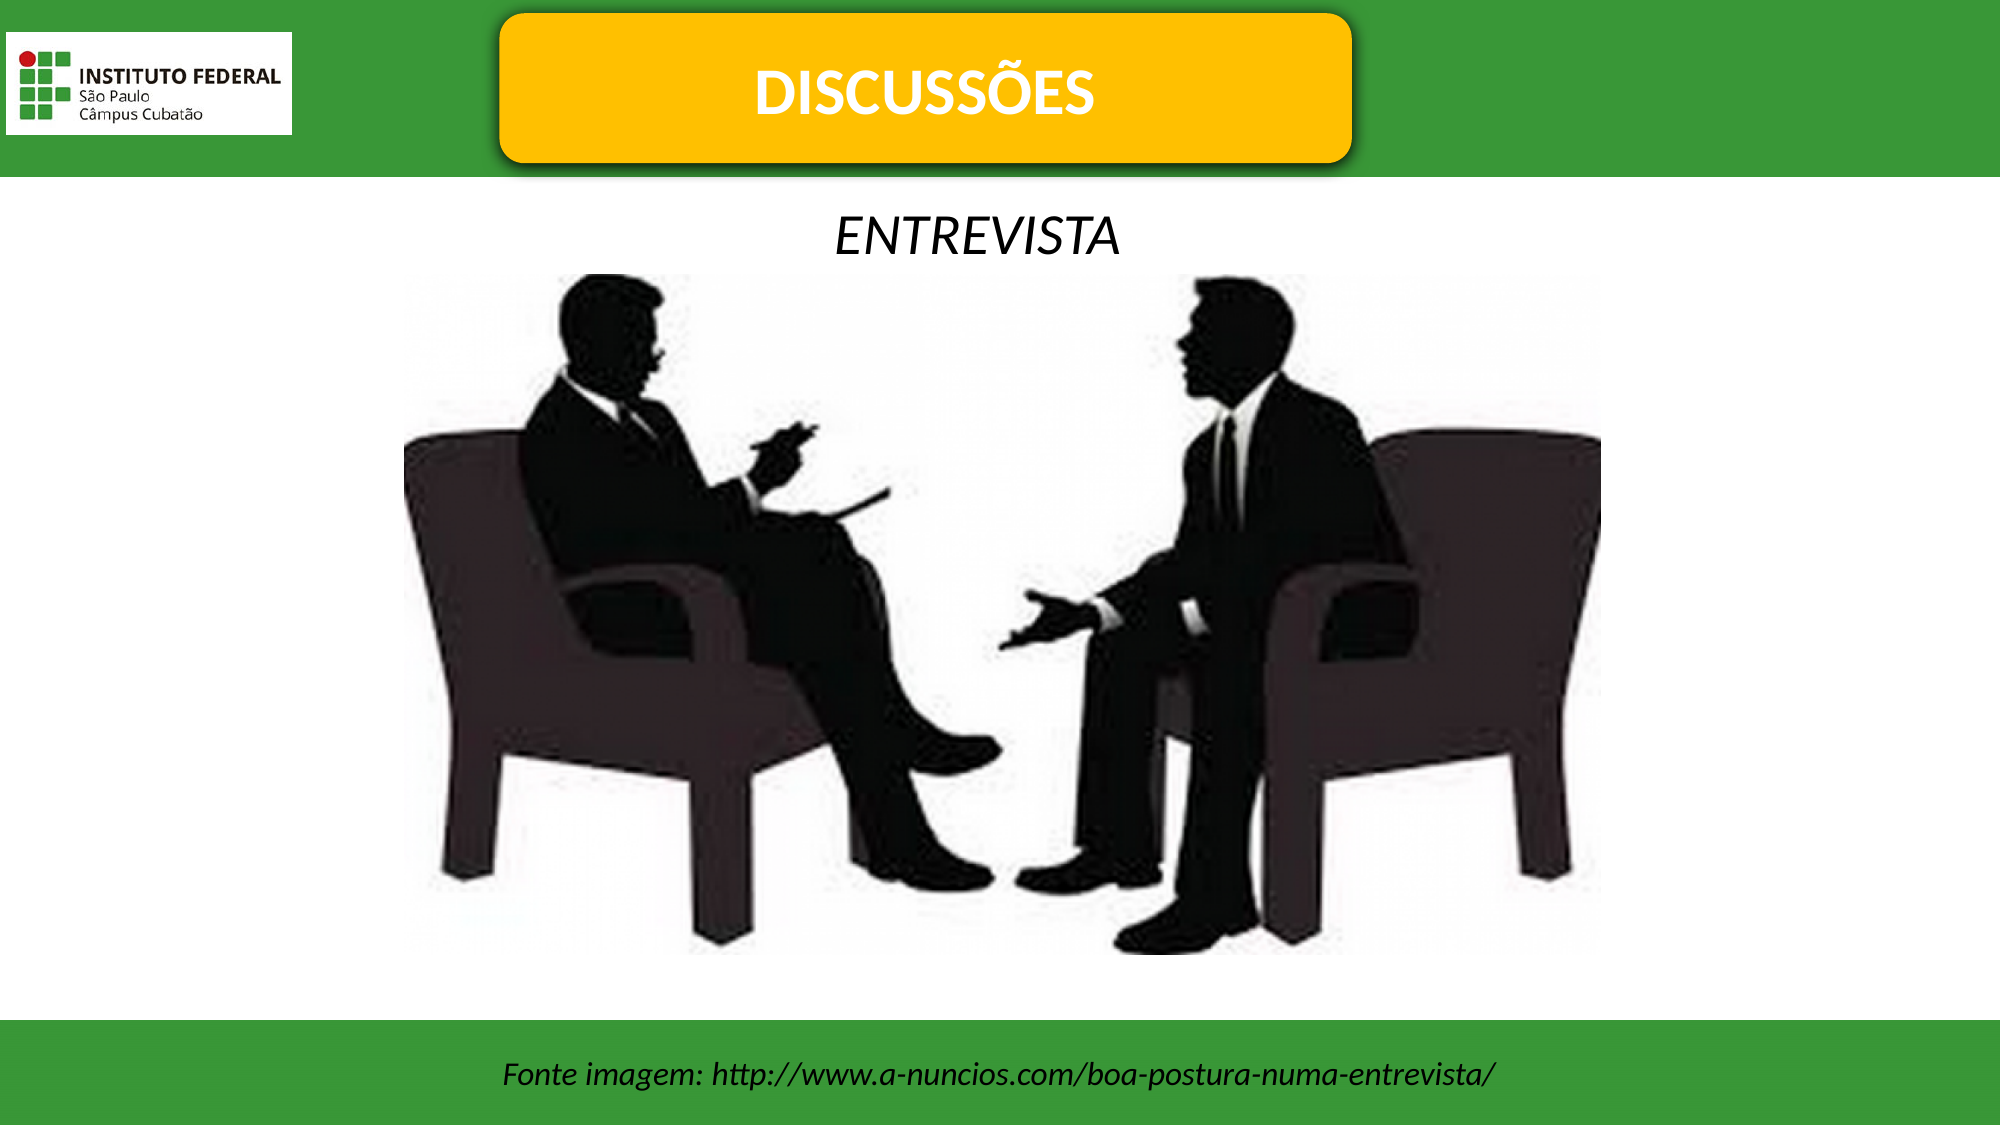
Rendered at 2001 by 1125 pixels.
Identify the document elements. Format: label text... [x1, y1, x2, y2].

picture [0, 1020, 2000, 1125]
picture [404, 274, 1601, 955]
picture [0, 0, 2000, 177]
text_box ENTREVISTA [820, 188, 1185, 274]
